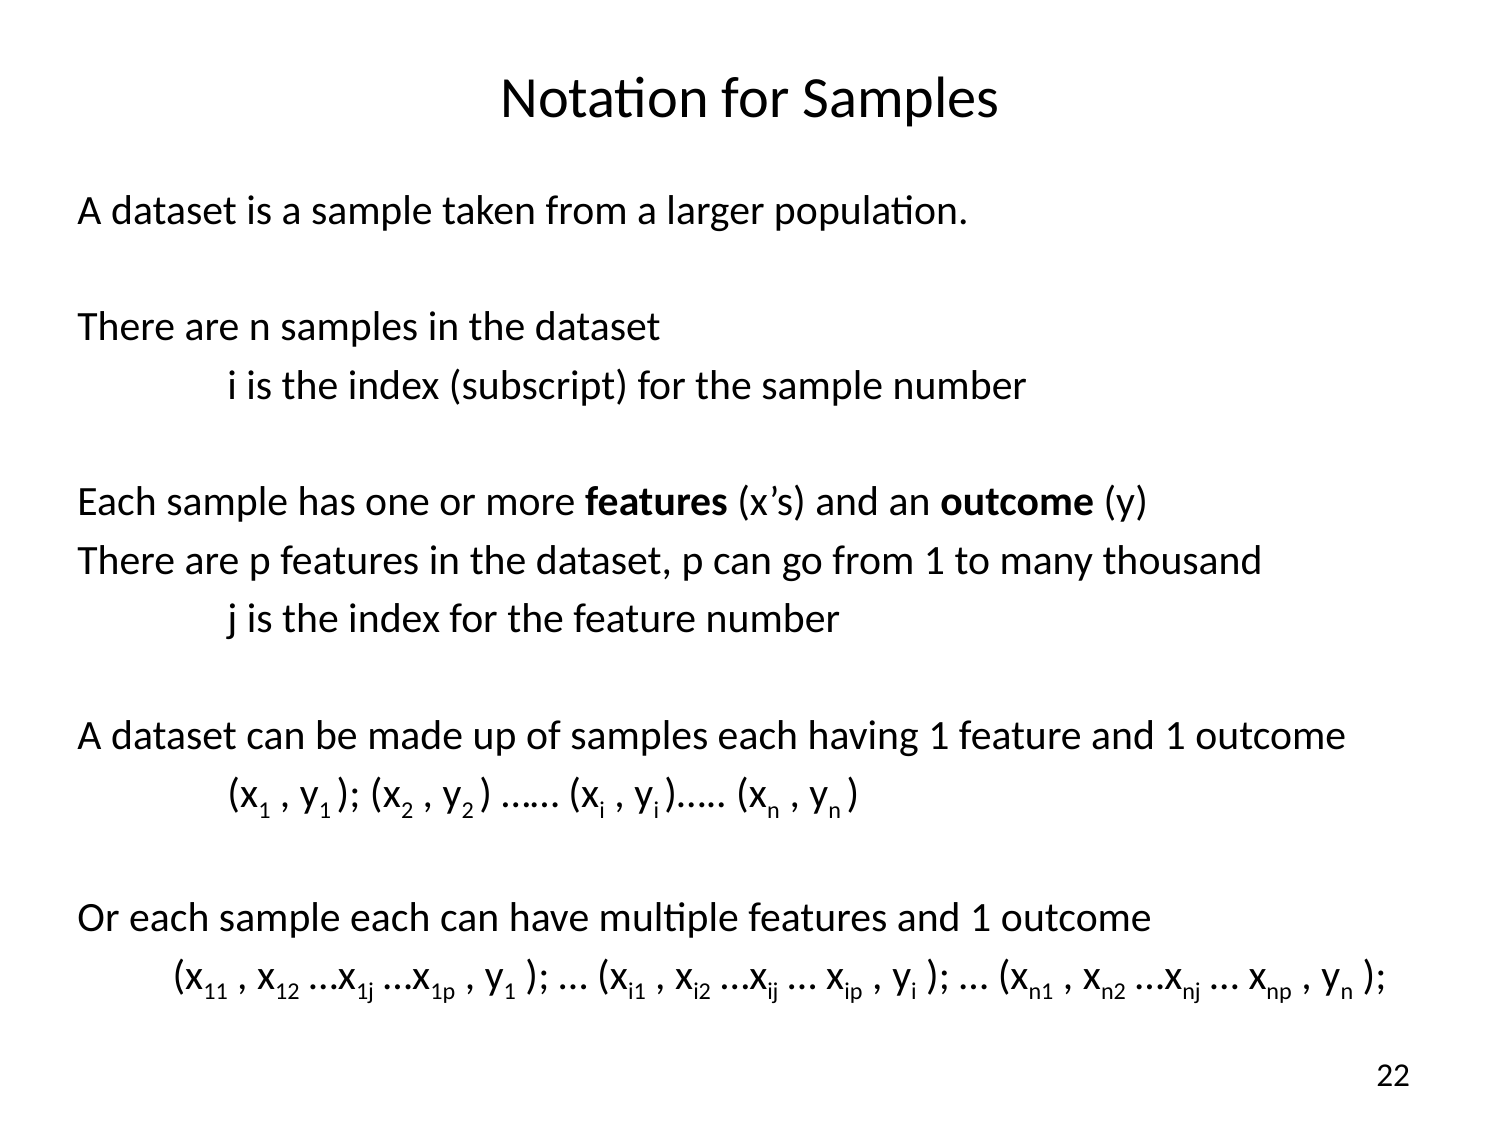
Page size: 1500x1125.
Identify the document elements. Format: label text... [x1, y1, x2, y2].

list A dataset is a sample taken from a larger population. There are n samples in the dataset i is the index (subscript) for the sample number Each sample has one or more features (x’s) and an outcome (y) There are p features in the dataset, p can go from 1 to many thousand j is the index for the feature number A dataset can be made up of samples each having 1 feature and 1 outcome (x1 , y1 ); (x2 , y2 ) …… (xi , yi )….. (xn , yn ) Or each sample each can have multiple features and 1 outcome (x11 , x12 …x1j …x1p , y1 ); … (xi1 , xi2 …xij … xip , yi ); … (xn1 , xn2 …xnj … xnp , yn ); [62, 174, 1463, 1050]
slide_number 22 [1074, 1042, 1425, 1103]
title Notation for Samples [75, 0, 1425, 174]
